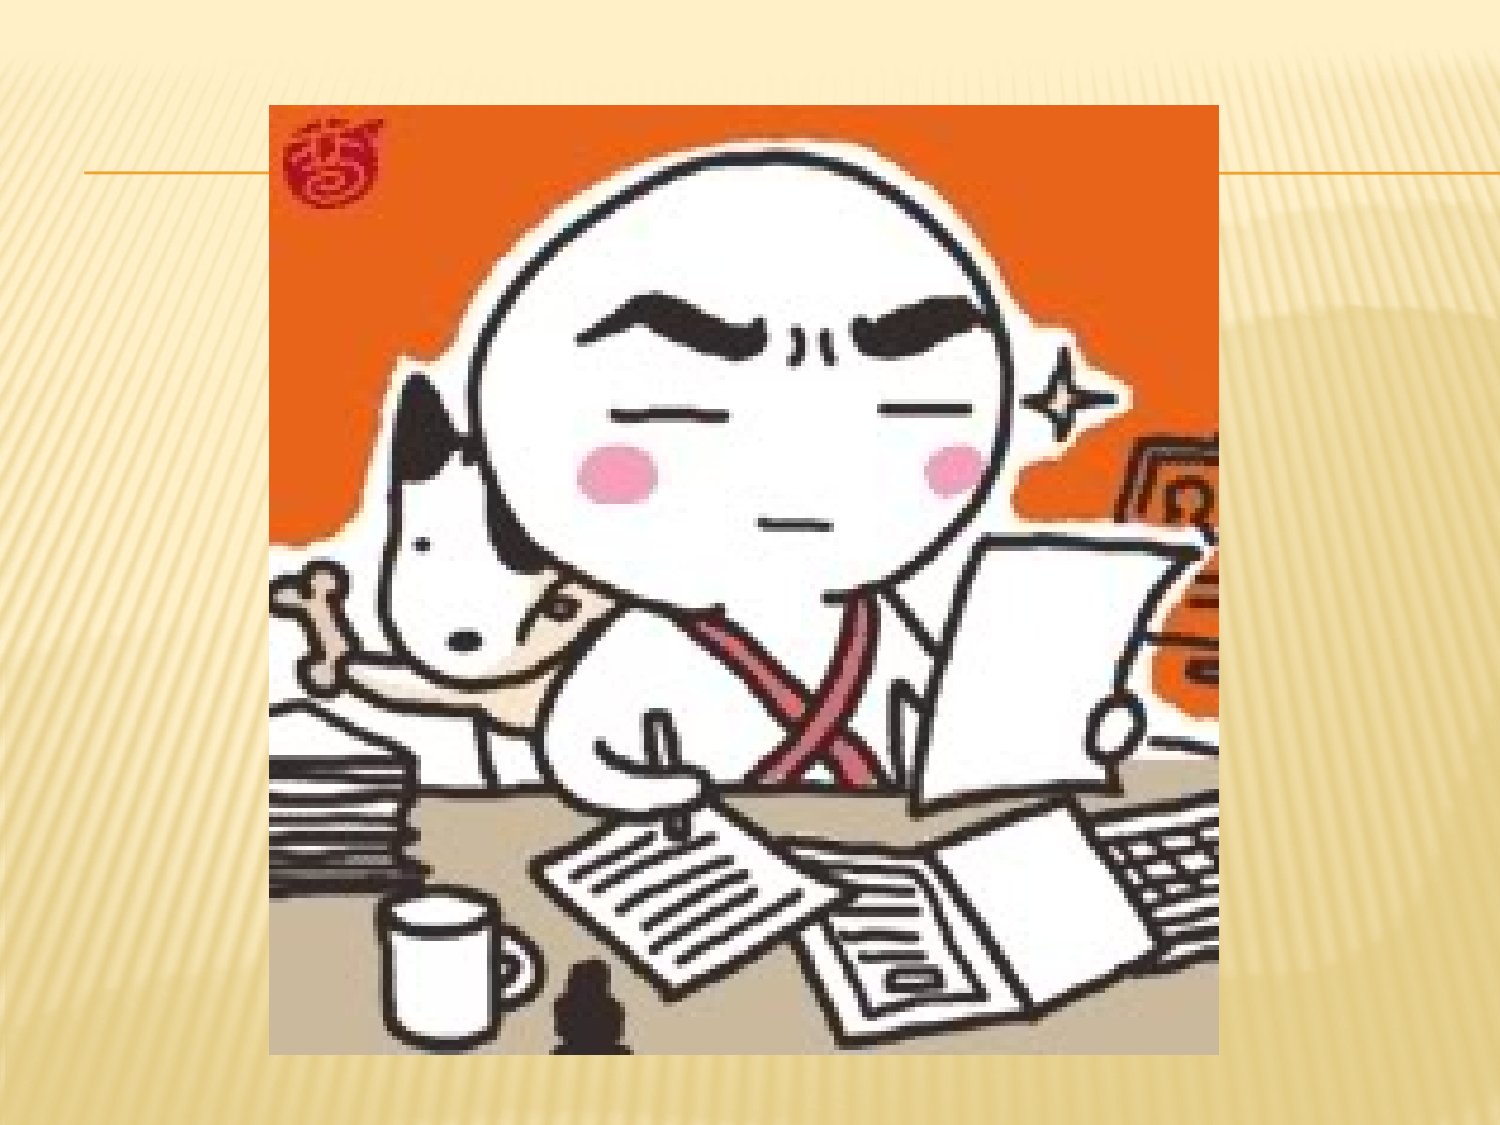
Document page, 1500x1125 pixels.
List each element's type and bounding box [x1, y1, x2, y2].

list [269, 105, 1219, 1055]
